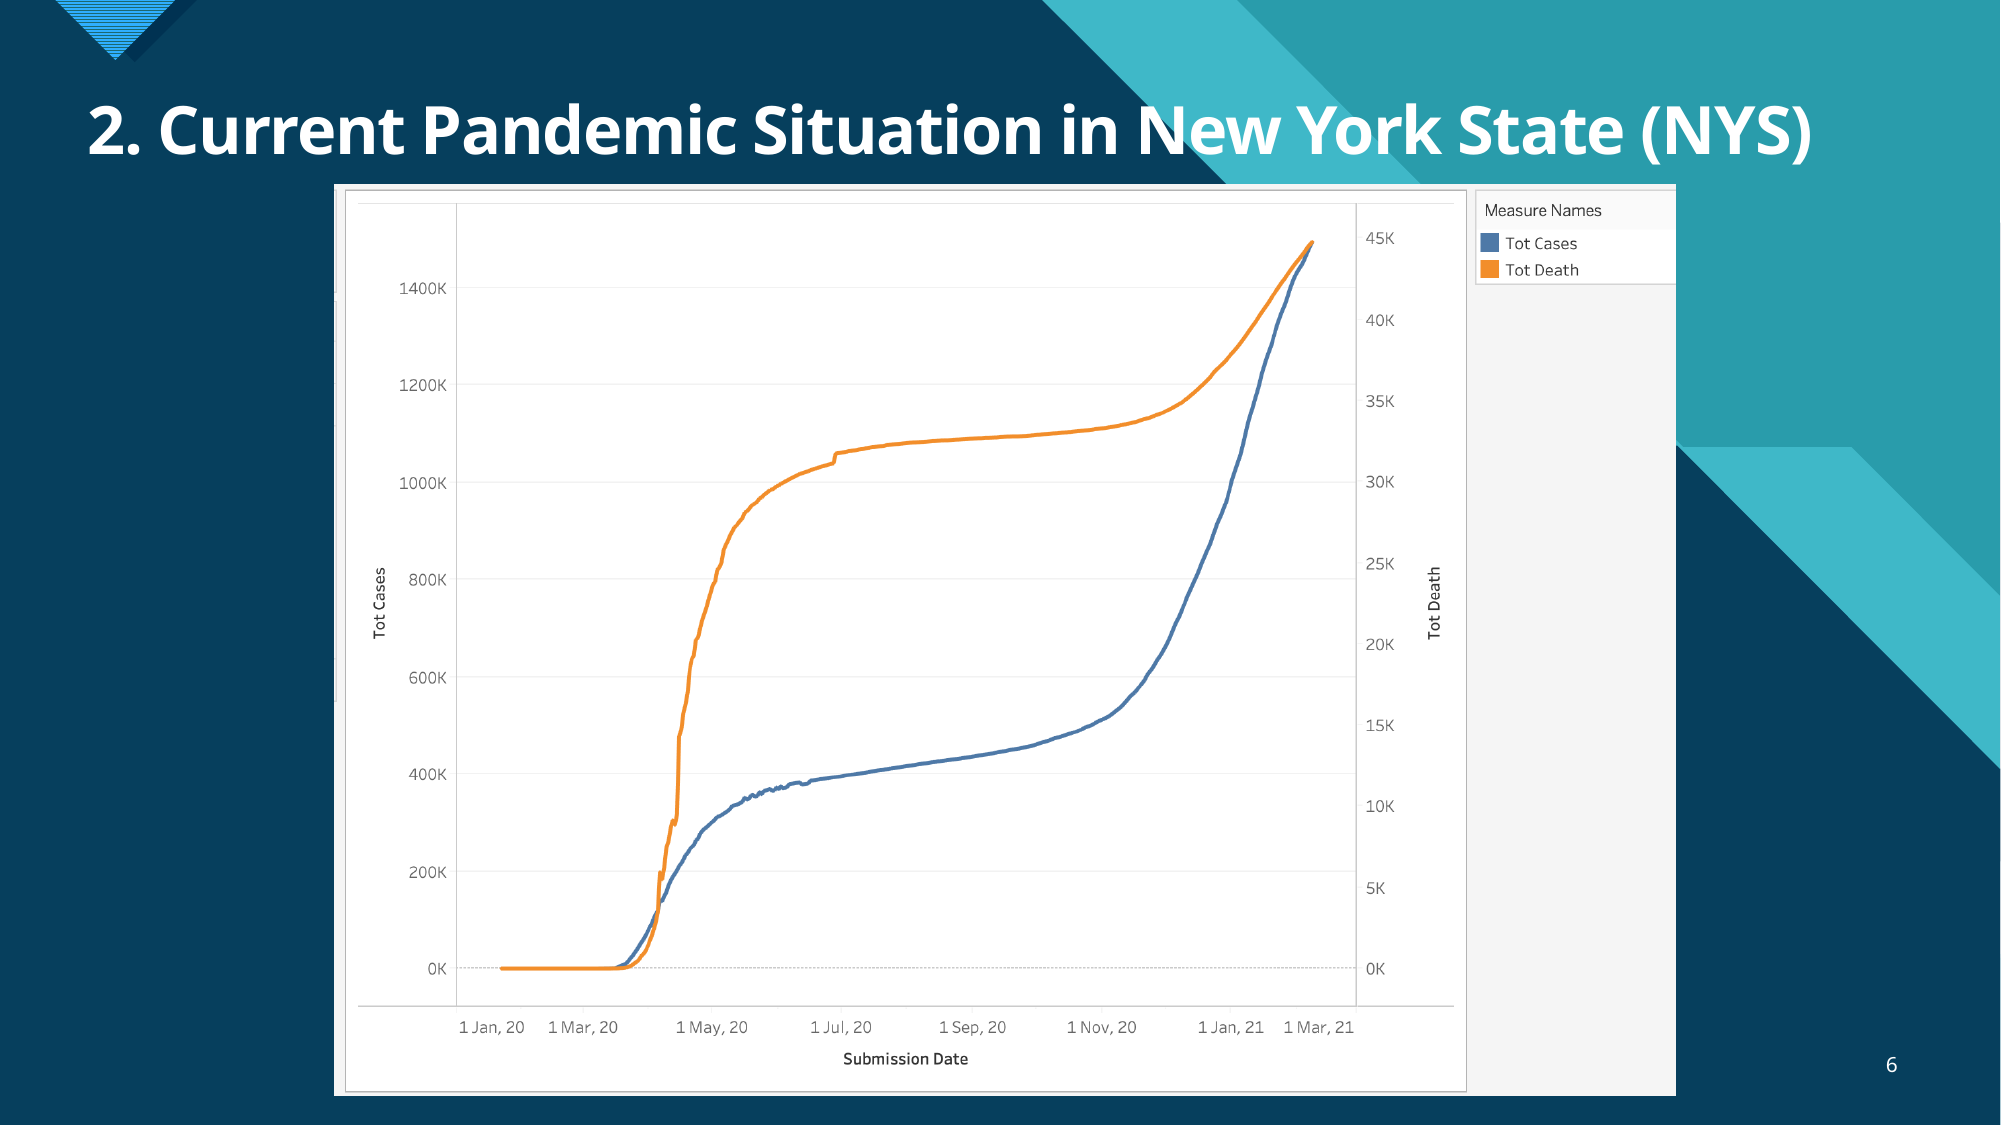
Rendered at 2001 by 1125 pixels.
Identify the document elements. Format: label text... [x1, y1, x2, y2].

slide_number 6 [1845, 1035, 1913, 1096]
title 2. Current Pandemic Situation in New York State (NYS) [72, 89, 1913, 177]
picture [335, 183, 1676, 1095]
